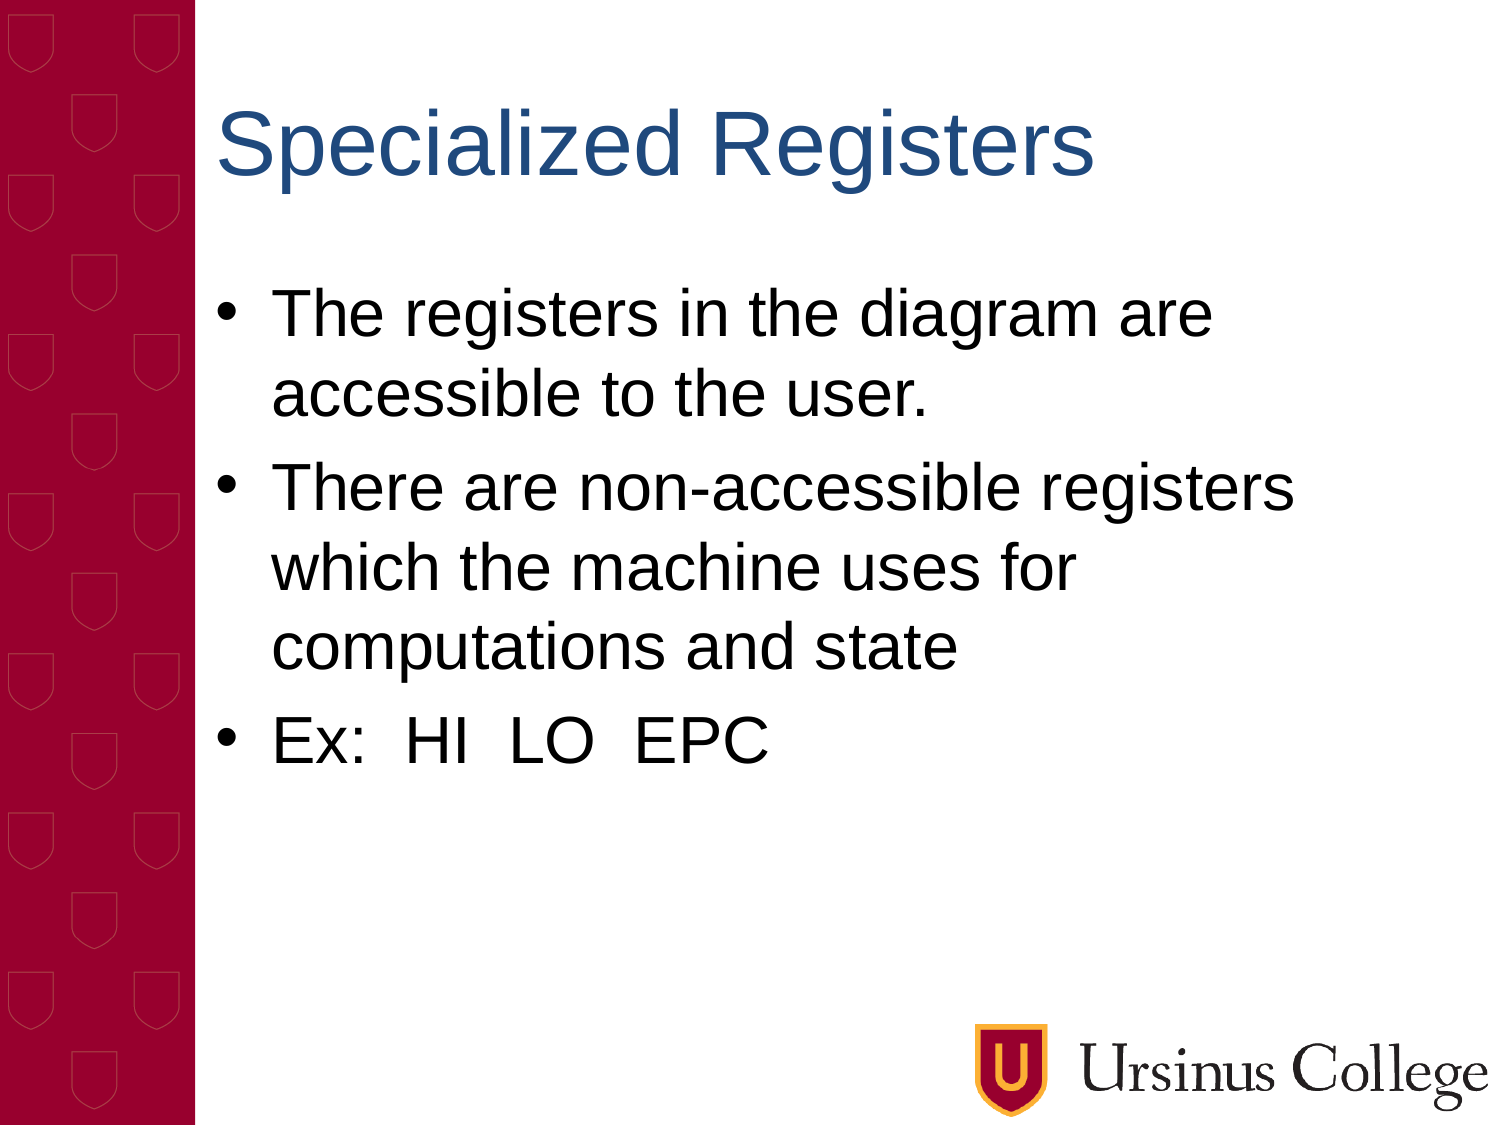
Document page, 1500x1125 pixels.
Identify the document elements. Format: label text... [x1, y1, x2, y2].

picture [975, 1024, 1488, 1117]
list The registers in the diagram are accessible to the user. There are non-accessible registers which the machine uses for computations and state Ex: HI LO EPC [200, 262, 1425, 988]
picture [0, 0, 196, 1125]
title Specialized Registers [200, 45, 1425, 233]
